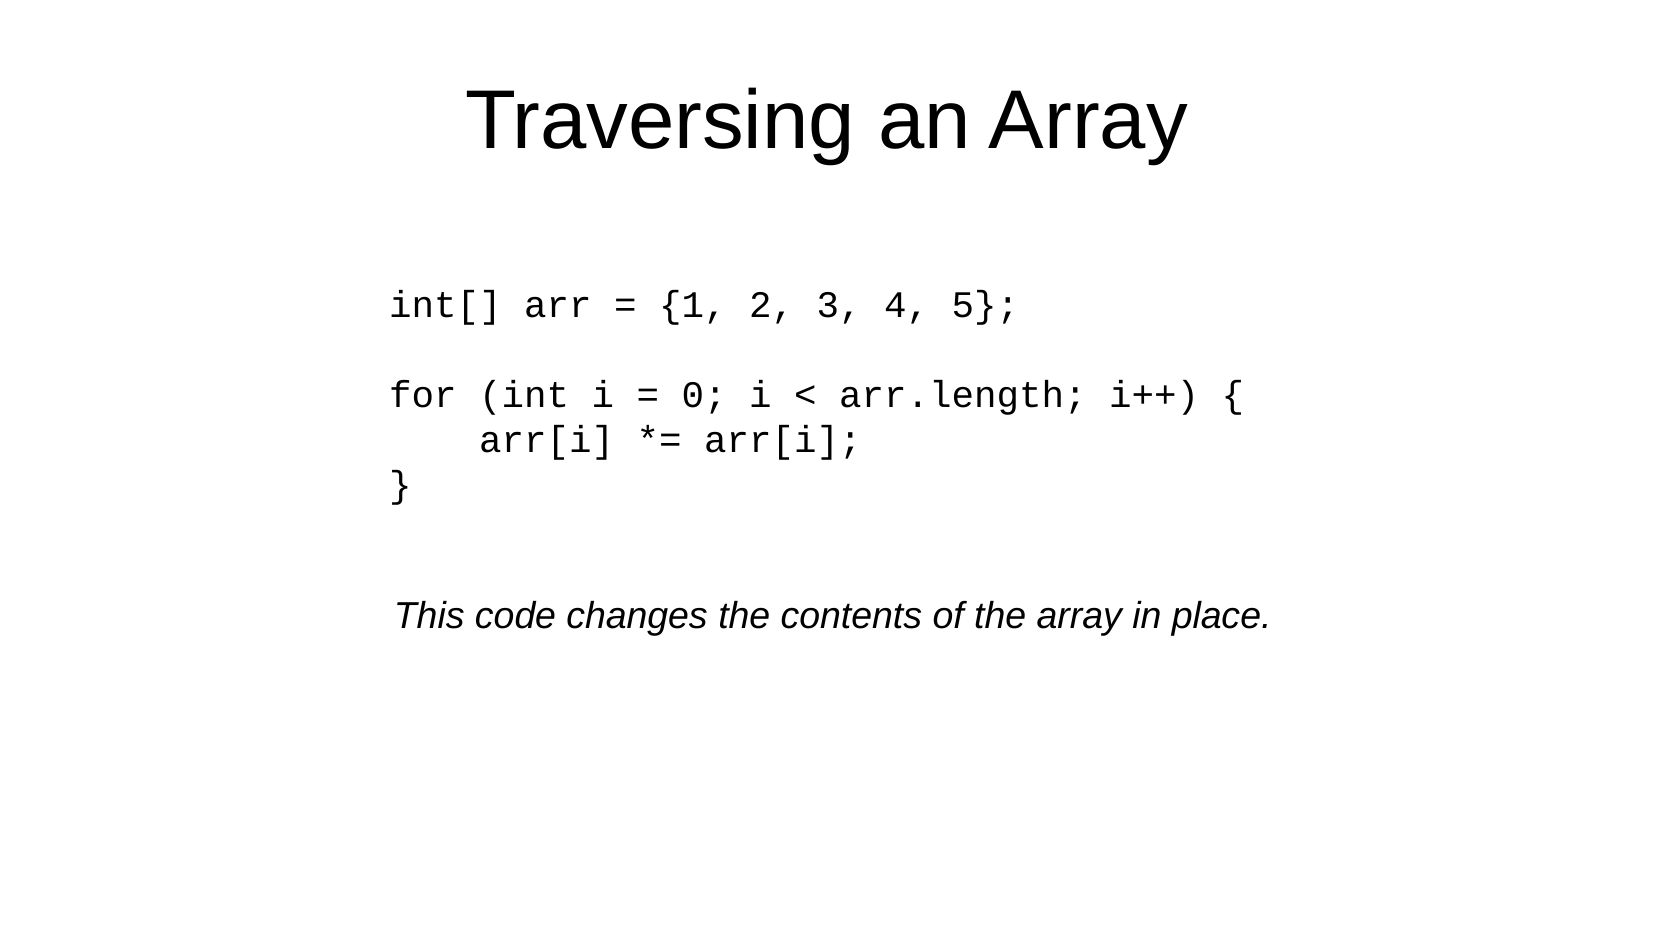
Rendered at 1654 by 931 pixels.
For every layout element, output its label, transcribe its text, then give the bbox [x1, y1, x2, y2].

text_box This code changes the contents of the array in place. [379, 583, 1287, 641]
text_box int[] arr = {1, 2, 3, 4, 5}; for (int i = 0; i < arr.length; i++) { arr[i] *= arr[i]; } [374, 272, 1280, 543]
text_box Traversing an Array [82, 37, 1571, 193]
